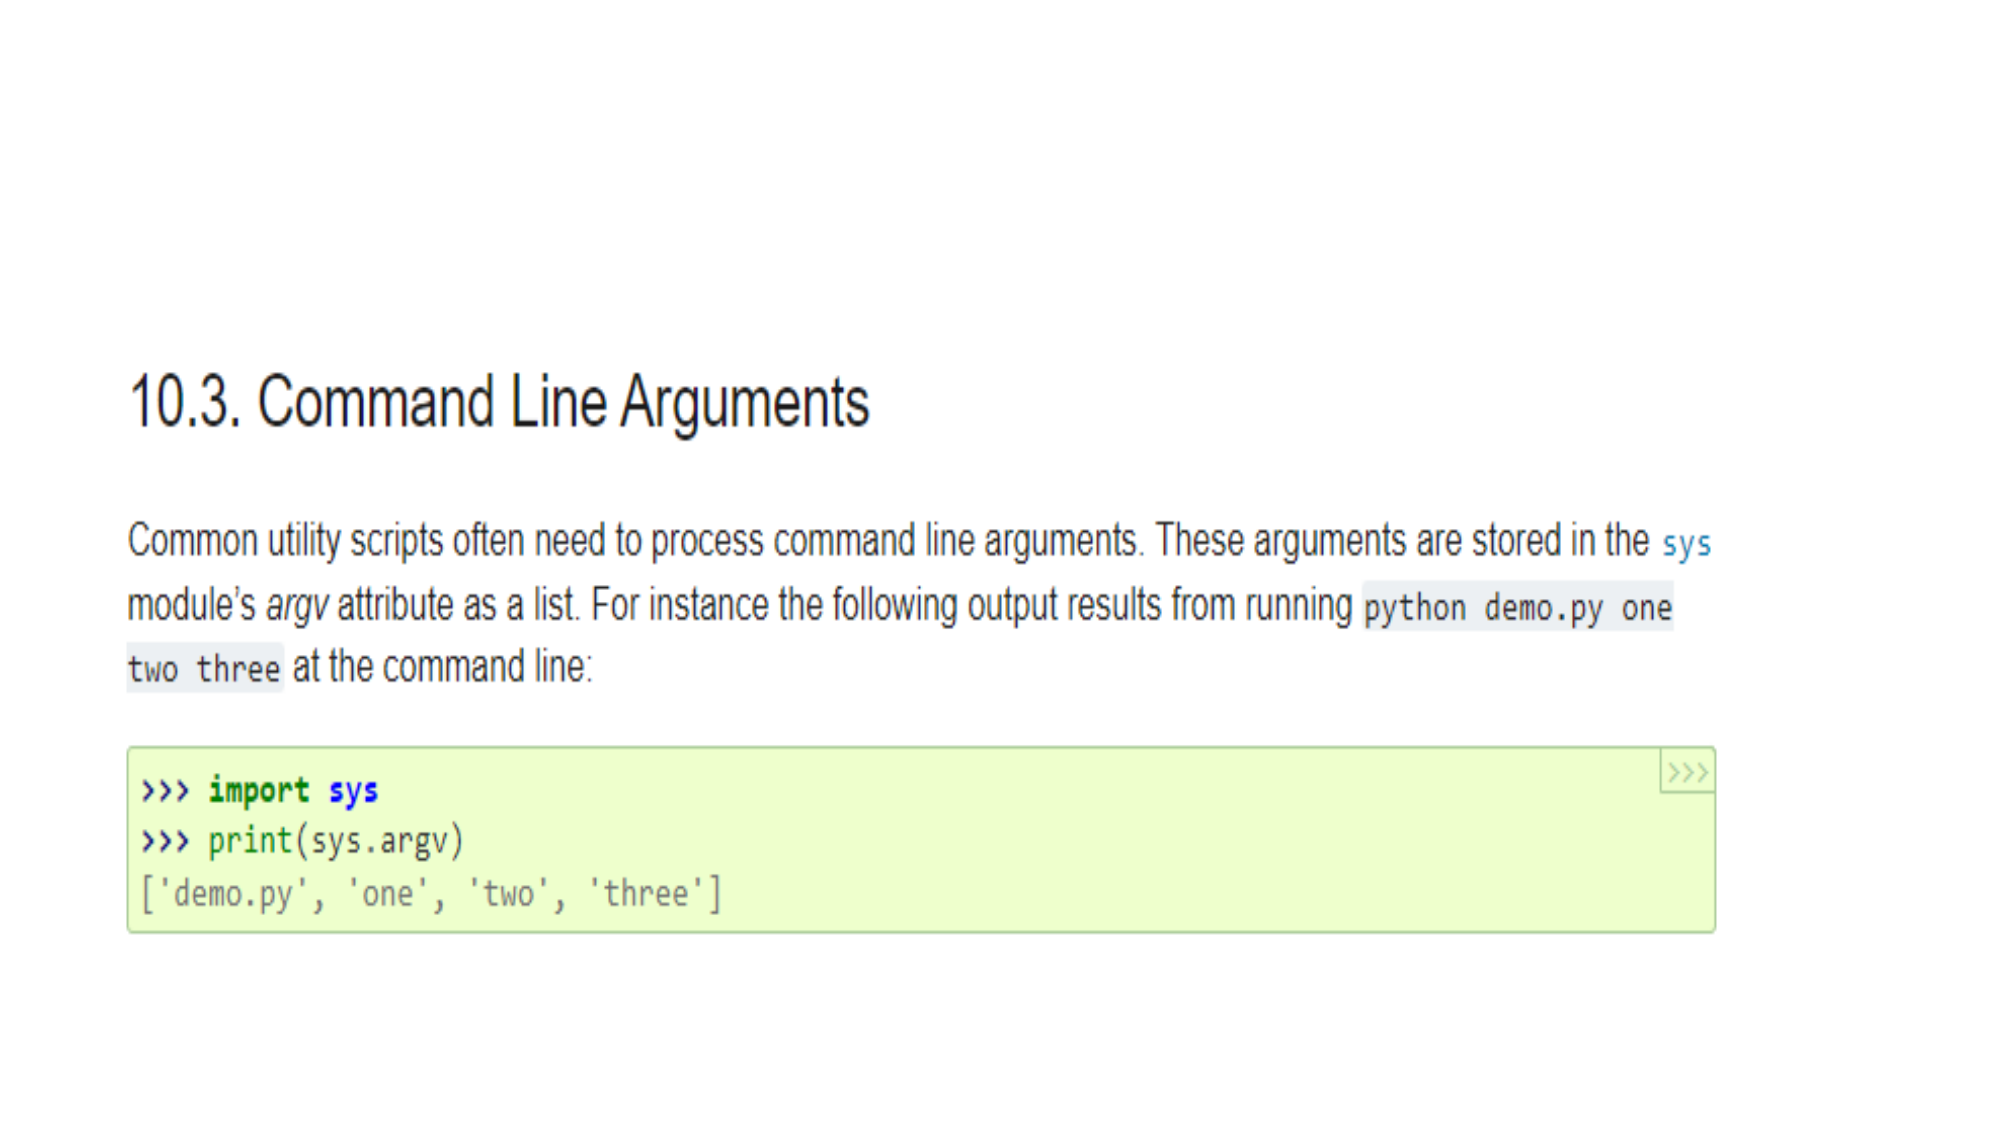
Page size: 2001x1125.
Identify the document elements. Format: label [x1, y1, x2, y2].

list [119, 360, 1727, 971]
